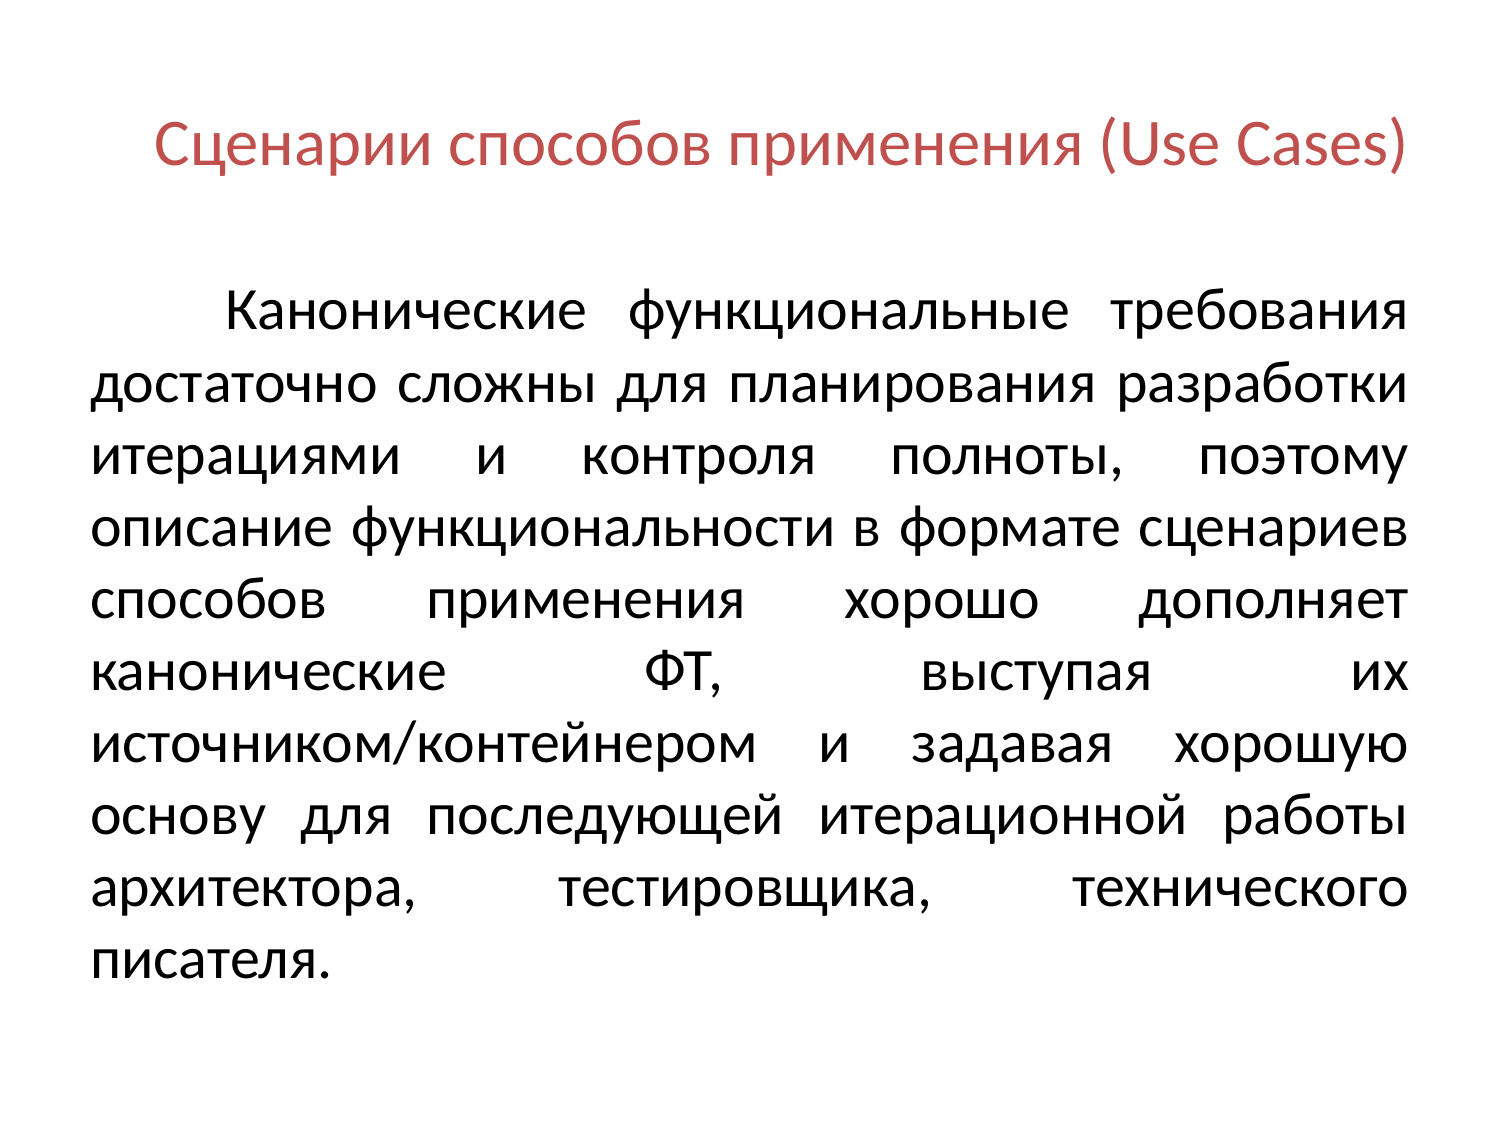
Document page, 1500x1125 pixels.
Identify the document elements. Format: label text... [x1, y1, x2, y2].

list Канонические функциональные требования достаточно сложны для планирования разработки итерациями и контроля полноты, поэтому описание функциональности в формате сценариев способов применения хорошо дополняет канонические ФТ, выступая их источником/контейнером и задавая хорошую основу для последующей итерационной работы архитектора, тестировщика, технического писателя. [75, 262, 1425, 1005]
title Сценарии способов применения (Use Cases) [75, 45, 1425, 233]
